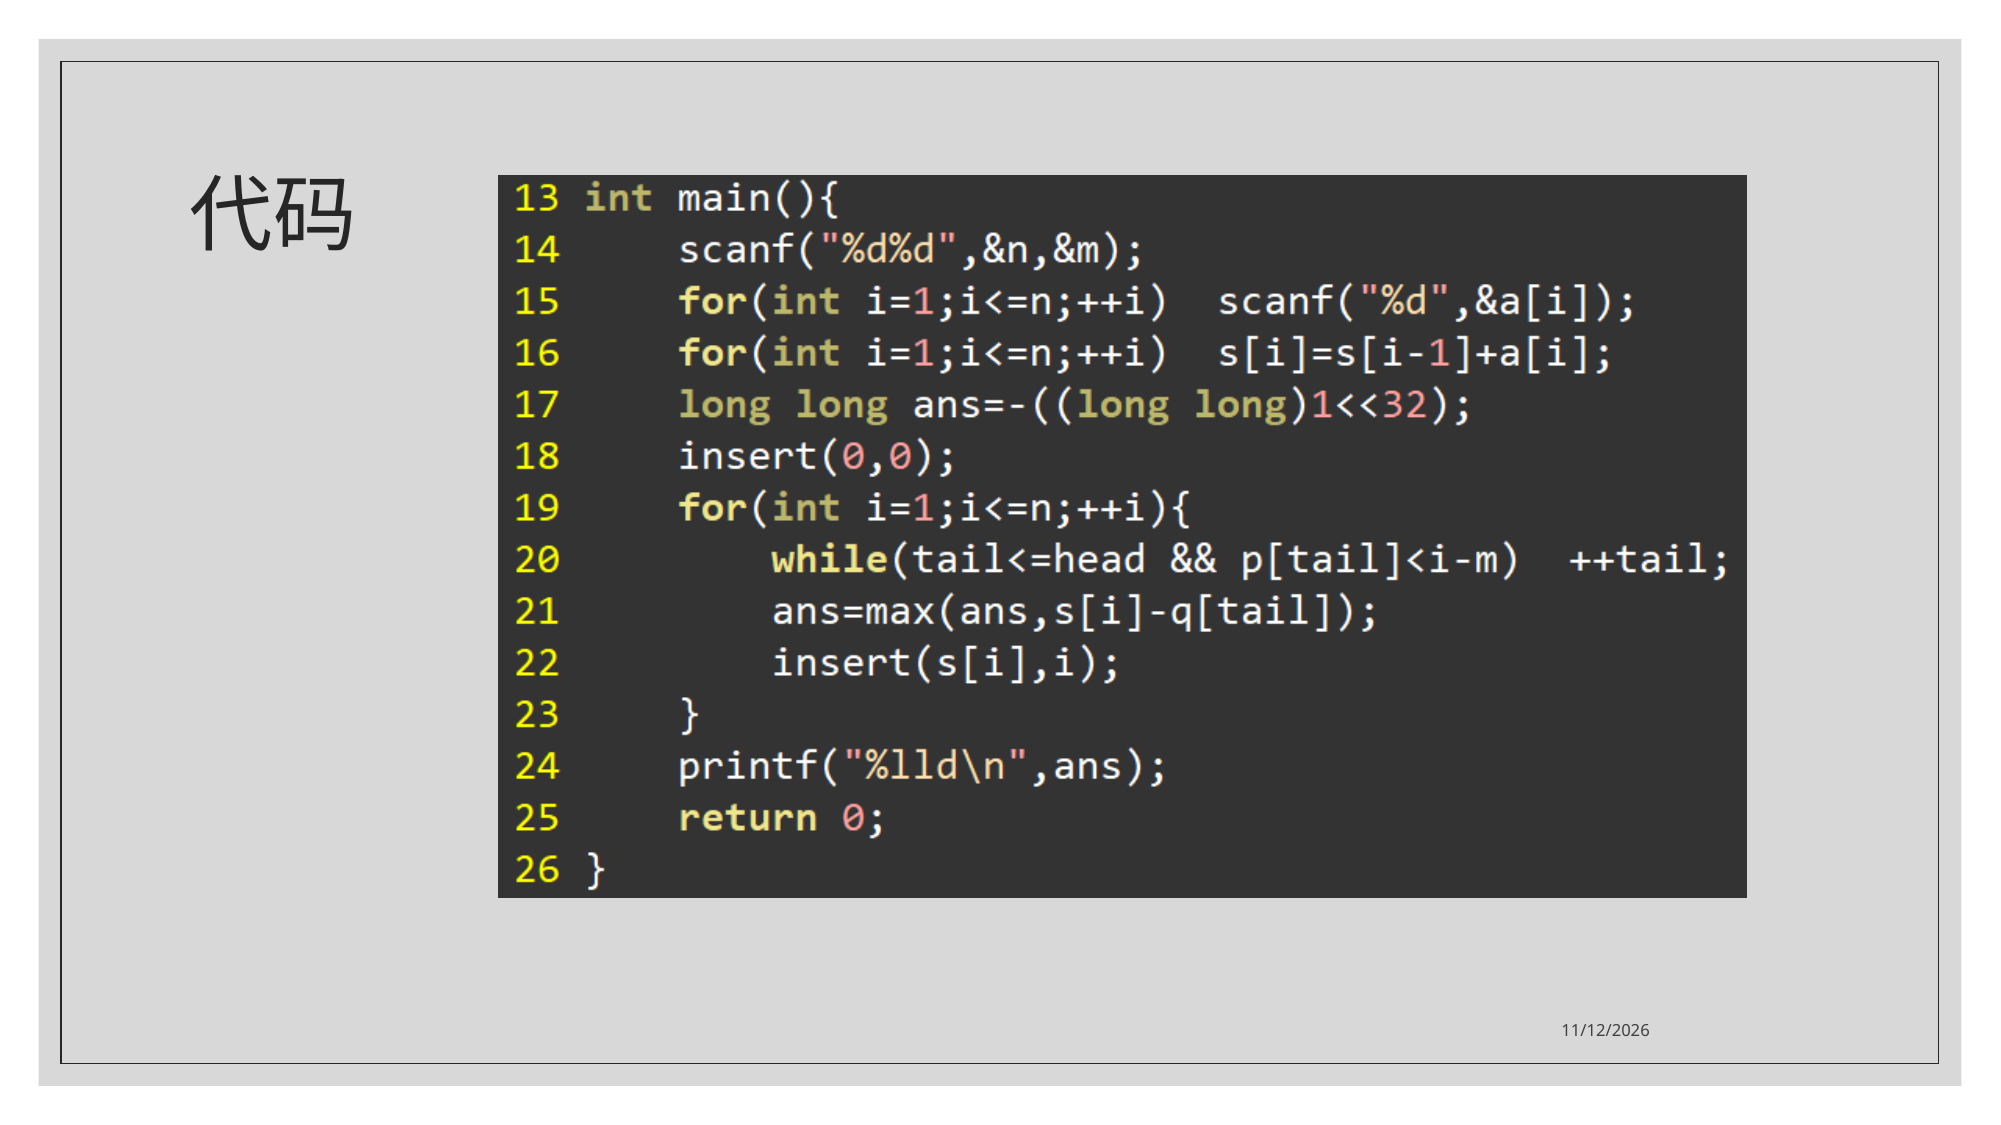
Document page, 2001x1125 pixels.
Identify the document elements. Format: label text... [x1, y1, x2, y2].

picture [497, 175, 1747, 898]
title 代码 [174, 105, 1825, 331]
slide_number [1190, 990, 1665, 1050]
